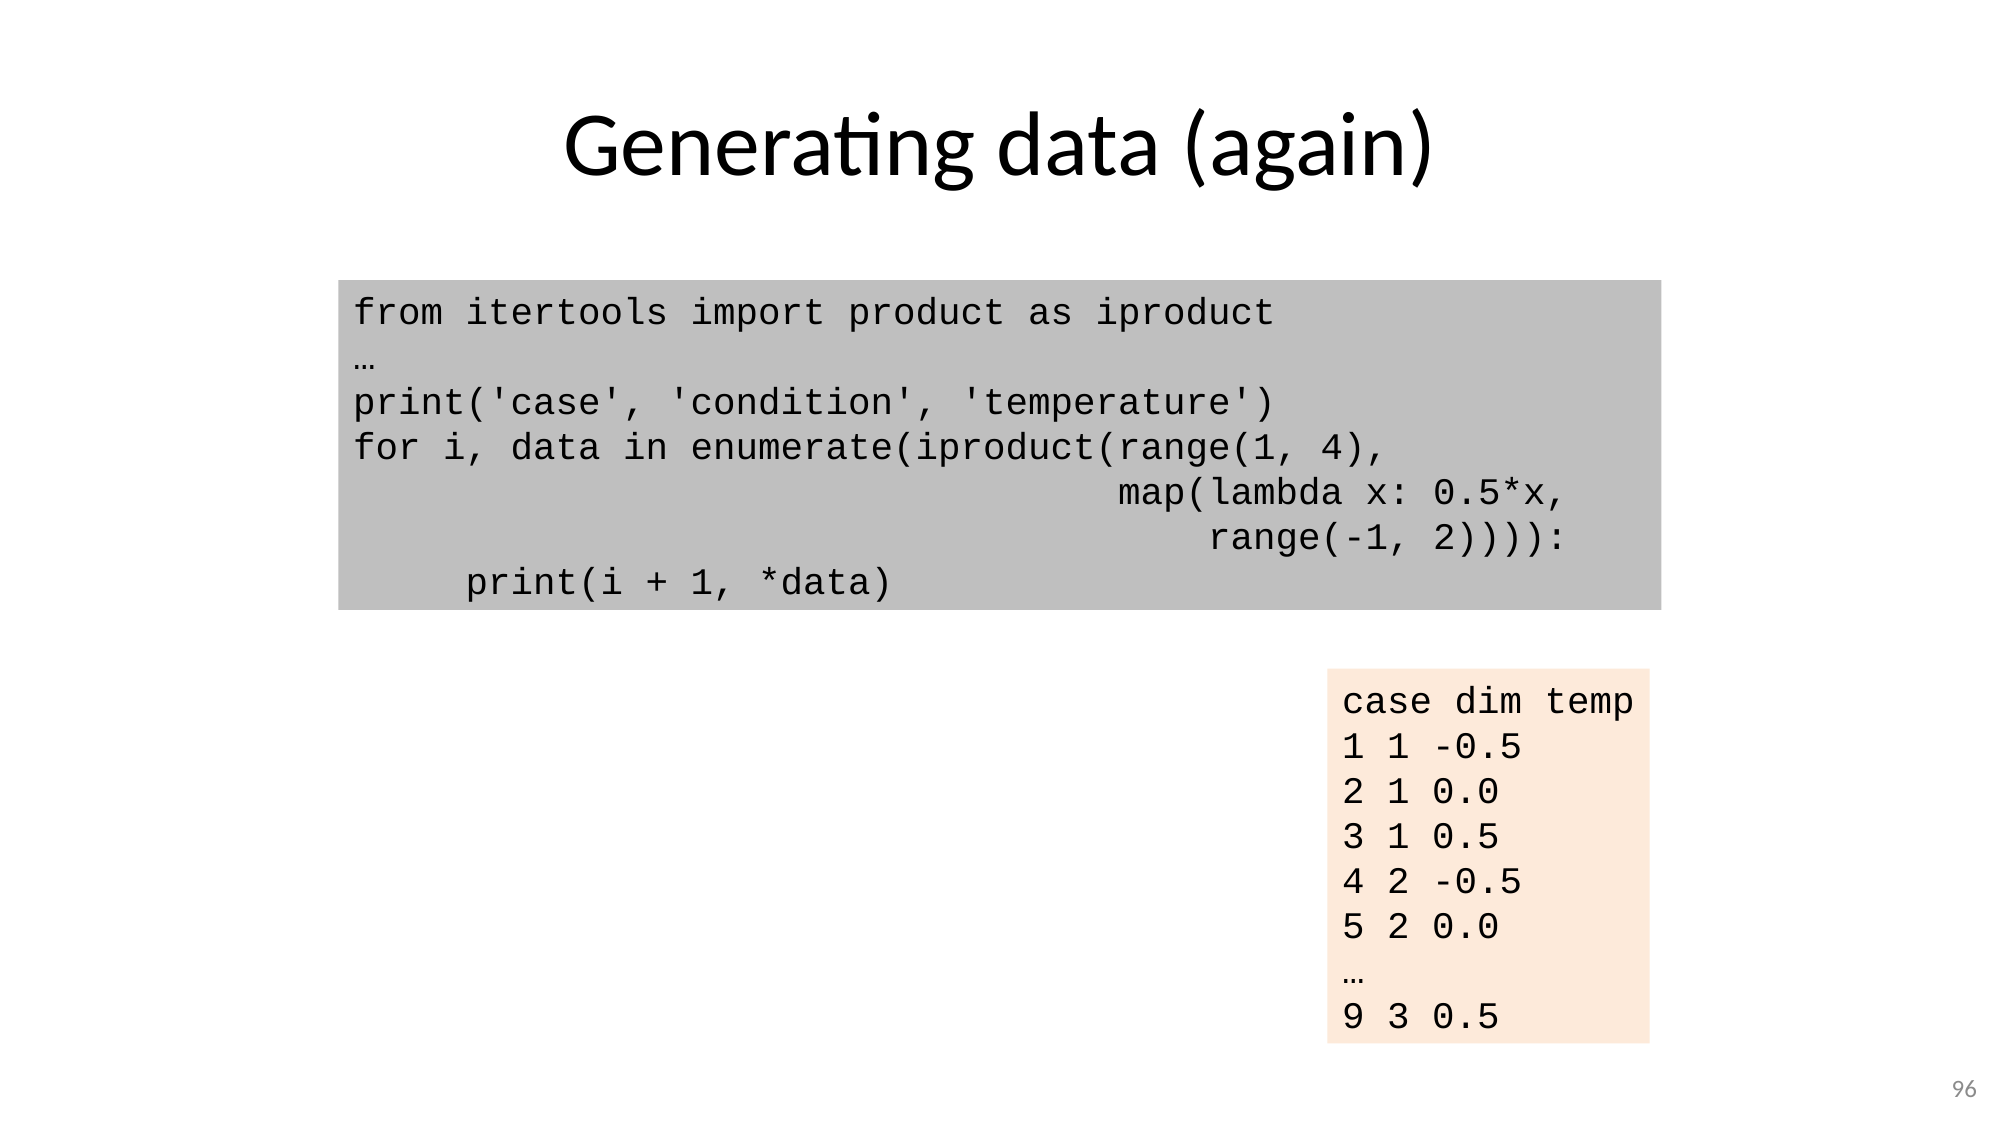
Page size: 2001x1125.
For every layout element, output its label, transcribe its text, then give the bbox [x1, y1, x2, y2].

slide_number 96 [1525, 1057, 1993, 1118]
text_box from itertools import product as iproduct … print('case', 'condition', 'temperature') for i, data in enumerate(iproduct(range(1, 4), map(lambda x: 0.5*x, range(-1, 2)))): print(i + 1, *data) [338, 280, 1662, 610]
title Generating data (again) [99, 45, 1900, 233]
text_box case dim temp 1 1 -0.5 2 1 0.0 3 1 0.5 4 2 -0.5 5 2 0.0 … 9 3 0.5 [1327, 668, 1650, 1044]
